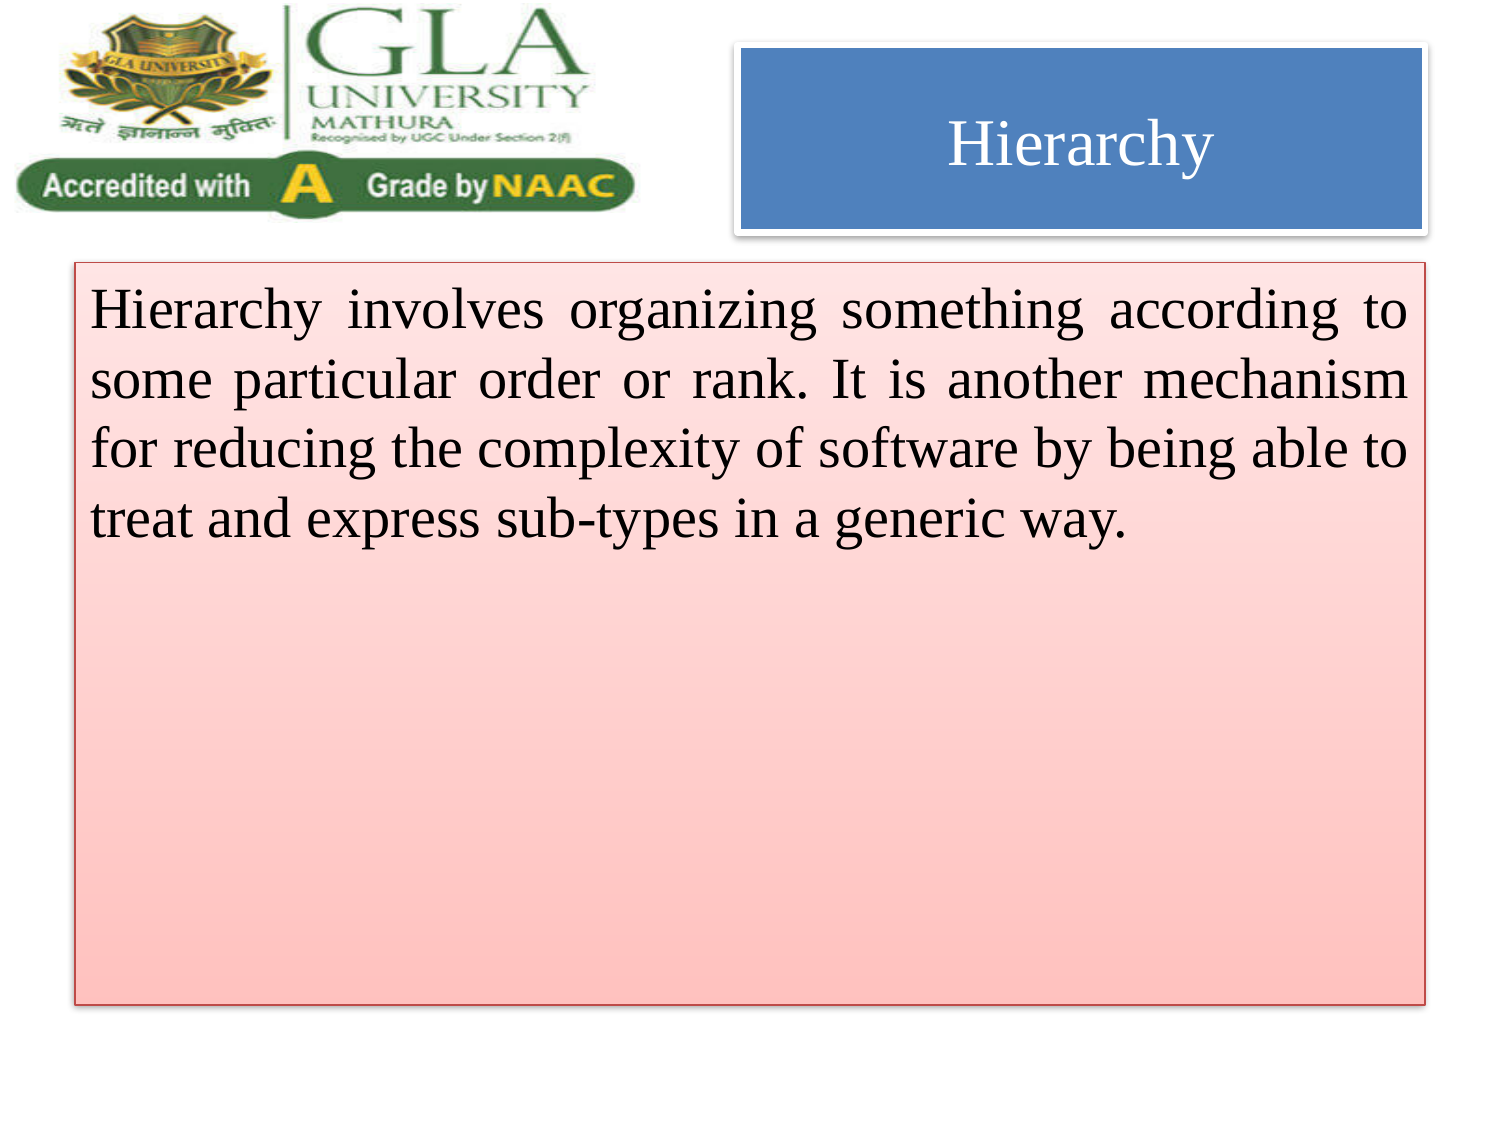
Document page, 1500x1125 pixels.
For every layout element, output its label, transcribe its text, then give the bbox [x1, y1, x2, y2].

picture [0, 3, 651, 223]
list Hierarchy involves organizing something according to some particular order or rank. It is another mechanism for reducing the complexity of software by being able to treat and express sub-types in a generic way. [74, 262, 1426, 1006]
title Hierarchy [734, 42, 1428, 236]
